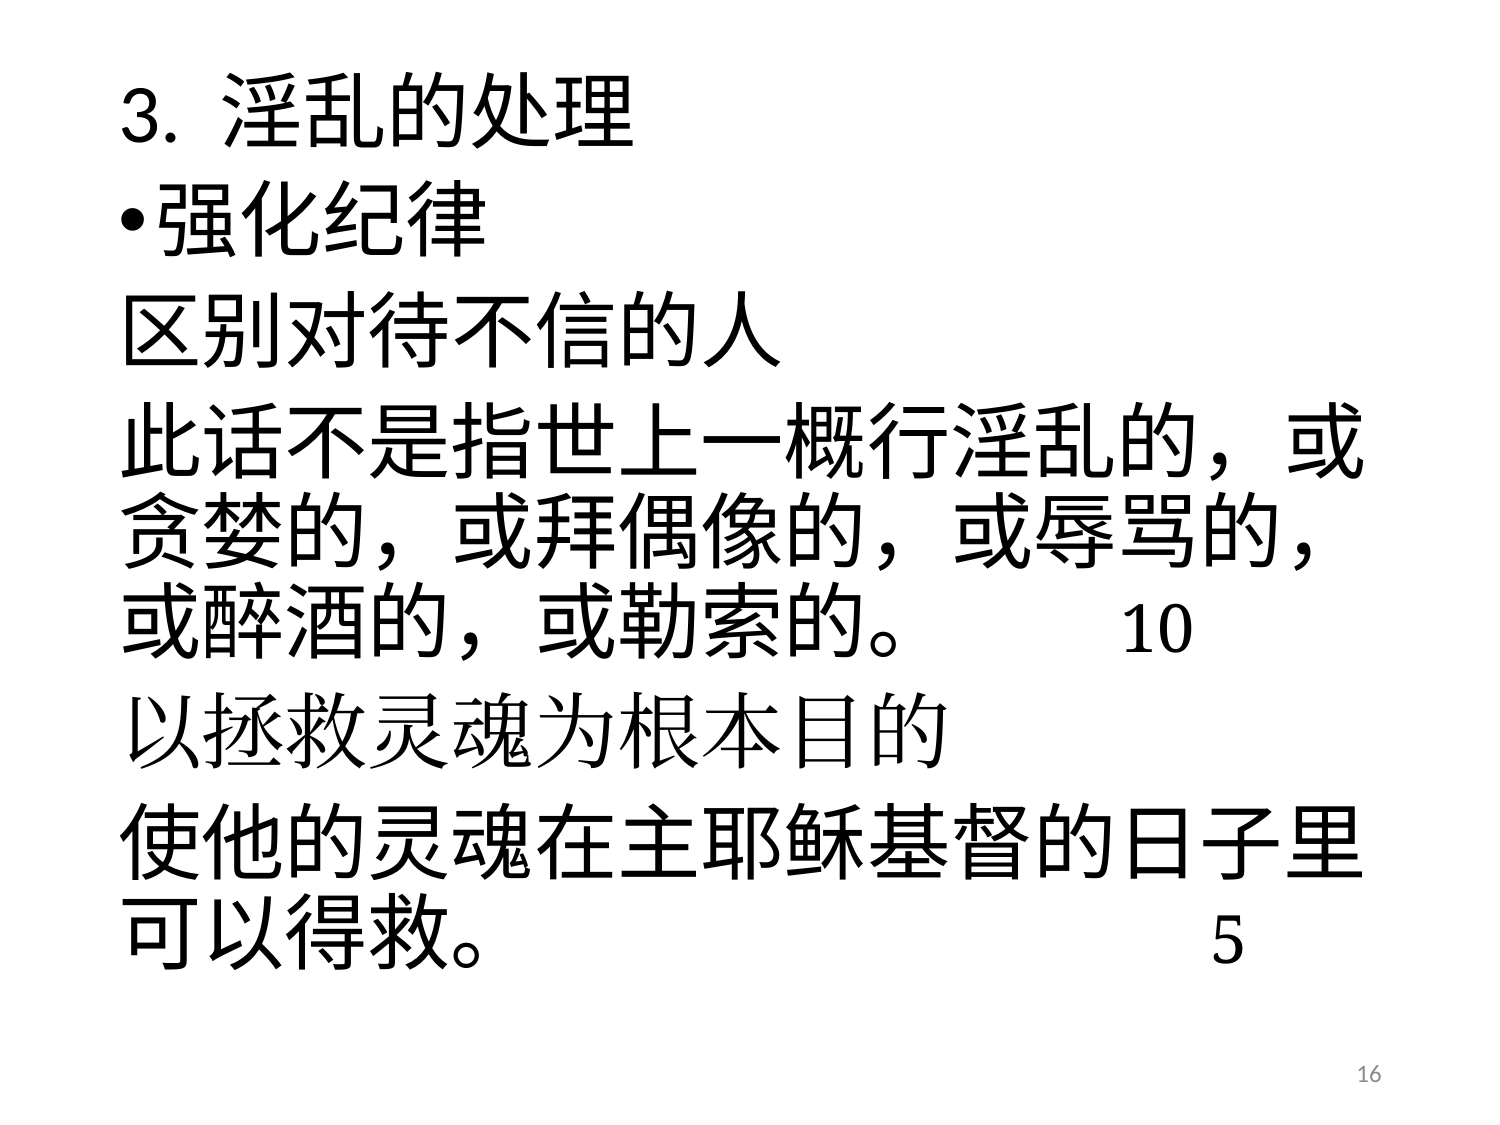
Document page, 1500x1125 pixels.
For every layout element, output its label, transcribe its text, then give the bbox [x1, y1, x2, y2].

list 强化纪律 区别对待不信的人 此话不是指世上一概行淫乱的，或贪婪的，或拜偶像的，或辱骂的，或醉酒的，或勒索的。 10 以拯救灵魂为根本目的 使他的灵魂在主耶稣基督的日子里可以得救。 5 [103, 171, 1438, 1014]
slide_number 16 [1059, 1042, 1397, 1103]
title 3. 淫乱的处理 [103, 59, 1397, 171]
